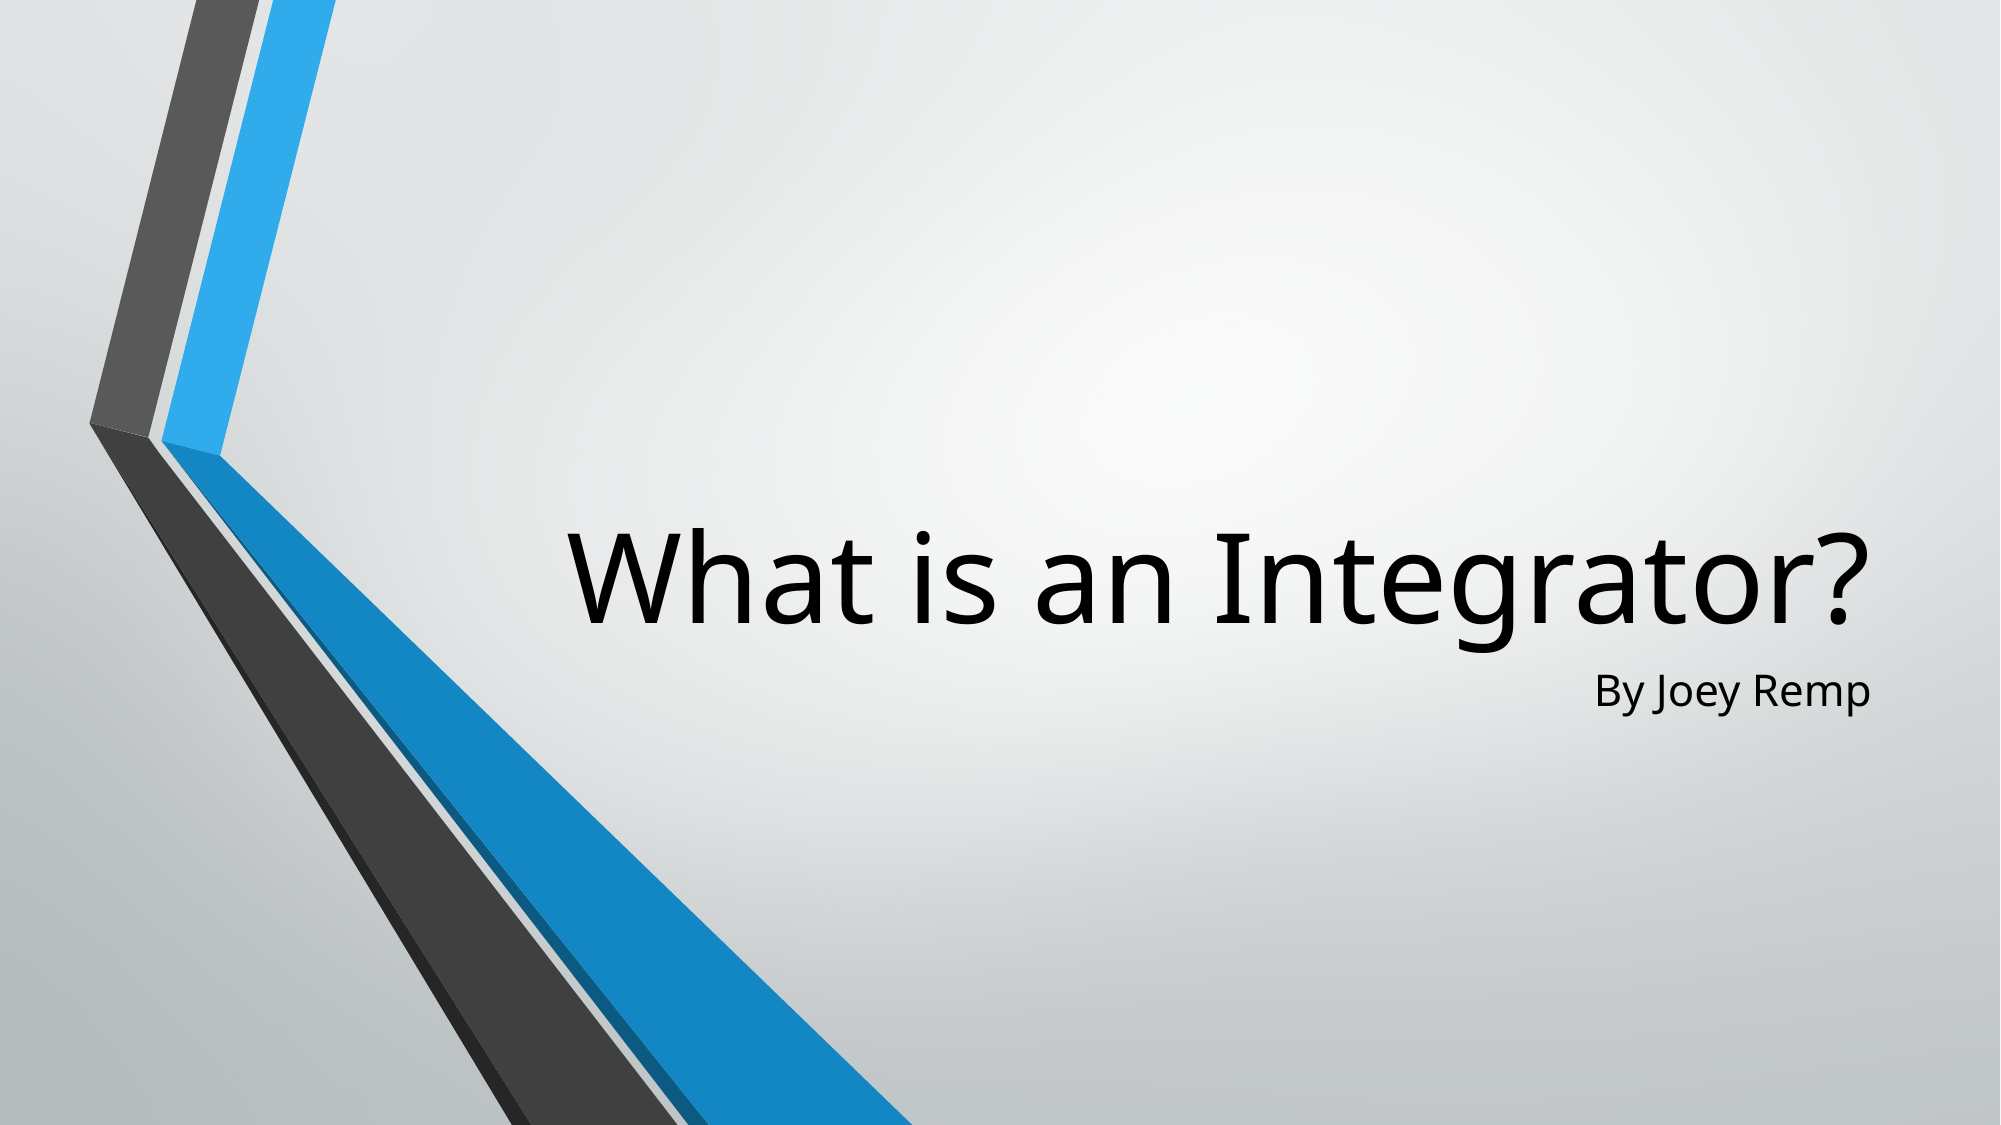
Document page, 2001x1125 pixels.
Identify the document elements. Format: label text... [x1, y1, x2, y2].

subtitle By Joey Remp [740, 655, 1887, 884]
title What is an Integrator? [480, 226, 1887, 656]
